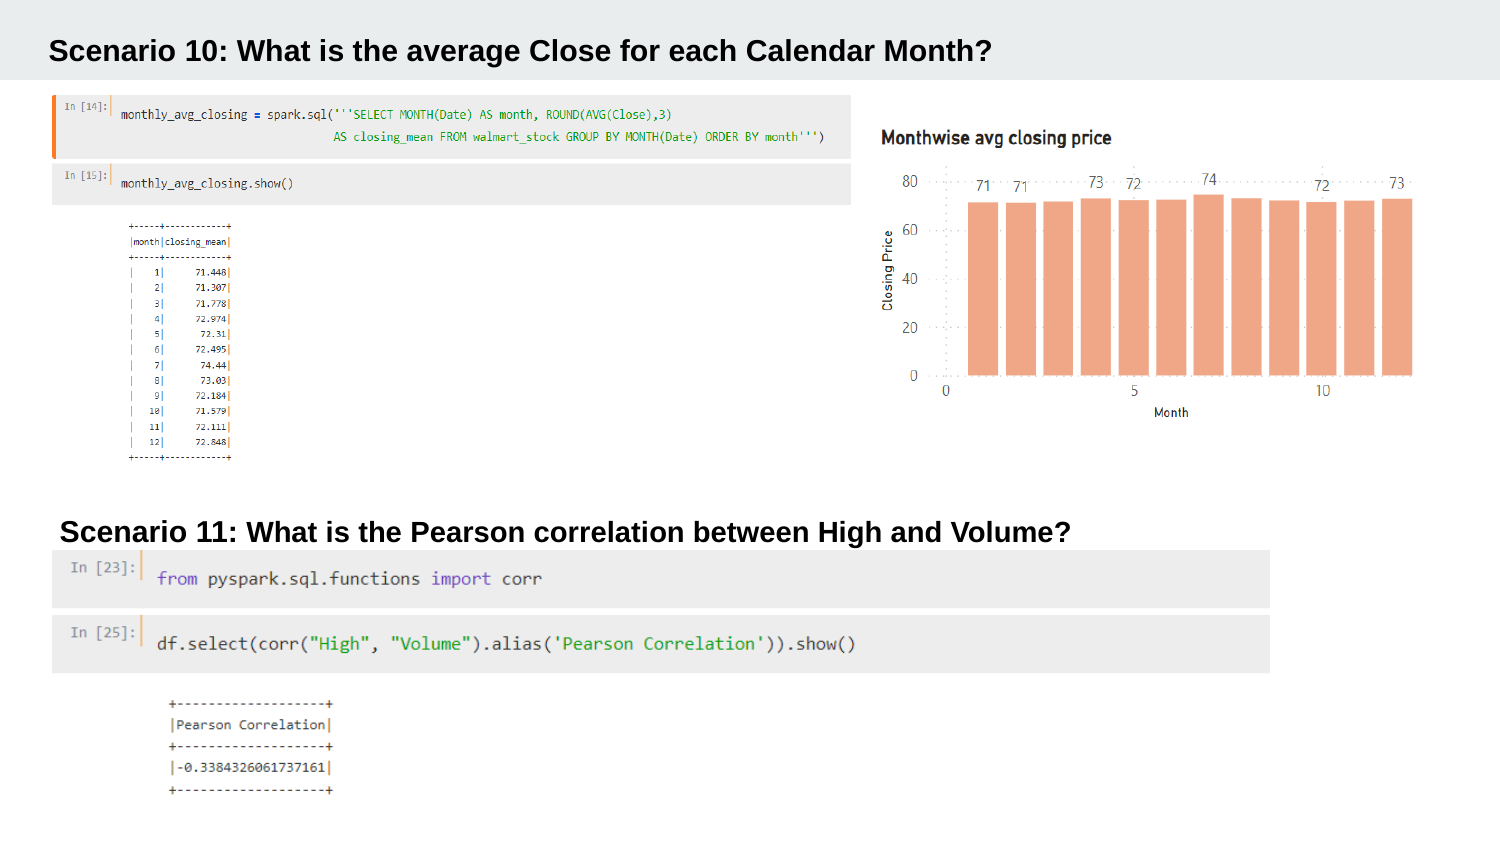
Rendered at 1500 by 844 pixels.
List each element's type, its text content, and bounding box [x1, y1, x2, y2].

title Scenario 10: What is the average Close for each Calendar Month? [33, 10, 1485, 79]
picture [52, 549, 1270, 819]
picture [52, 91, 1467, 493]
text_box Scenario 11: What is the Pearson correlation between High and Volume? [44, 492, 1452, 564]
